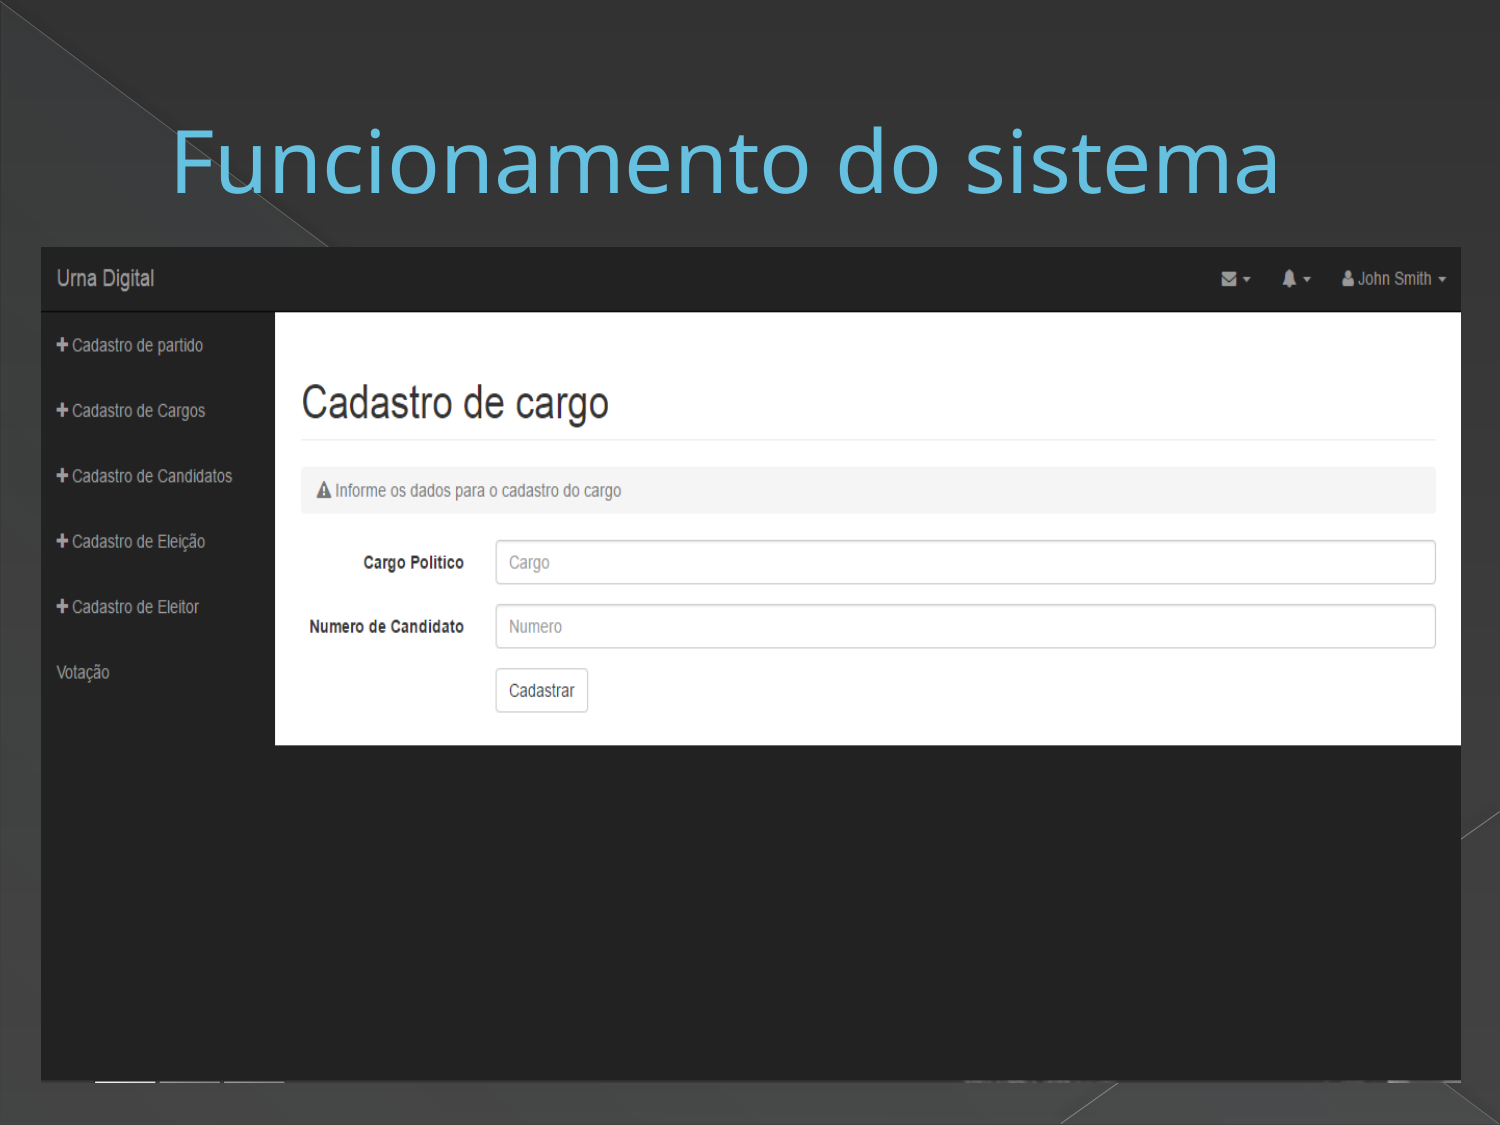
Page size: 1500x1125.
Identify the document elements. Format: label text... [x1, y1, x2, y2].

title Funcionamento do sistema [75, 43, 1425, 235]
picture [40, 247, 1461, 1083]
